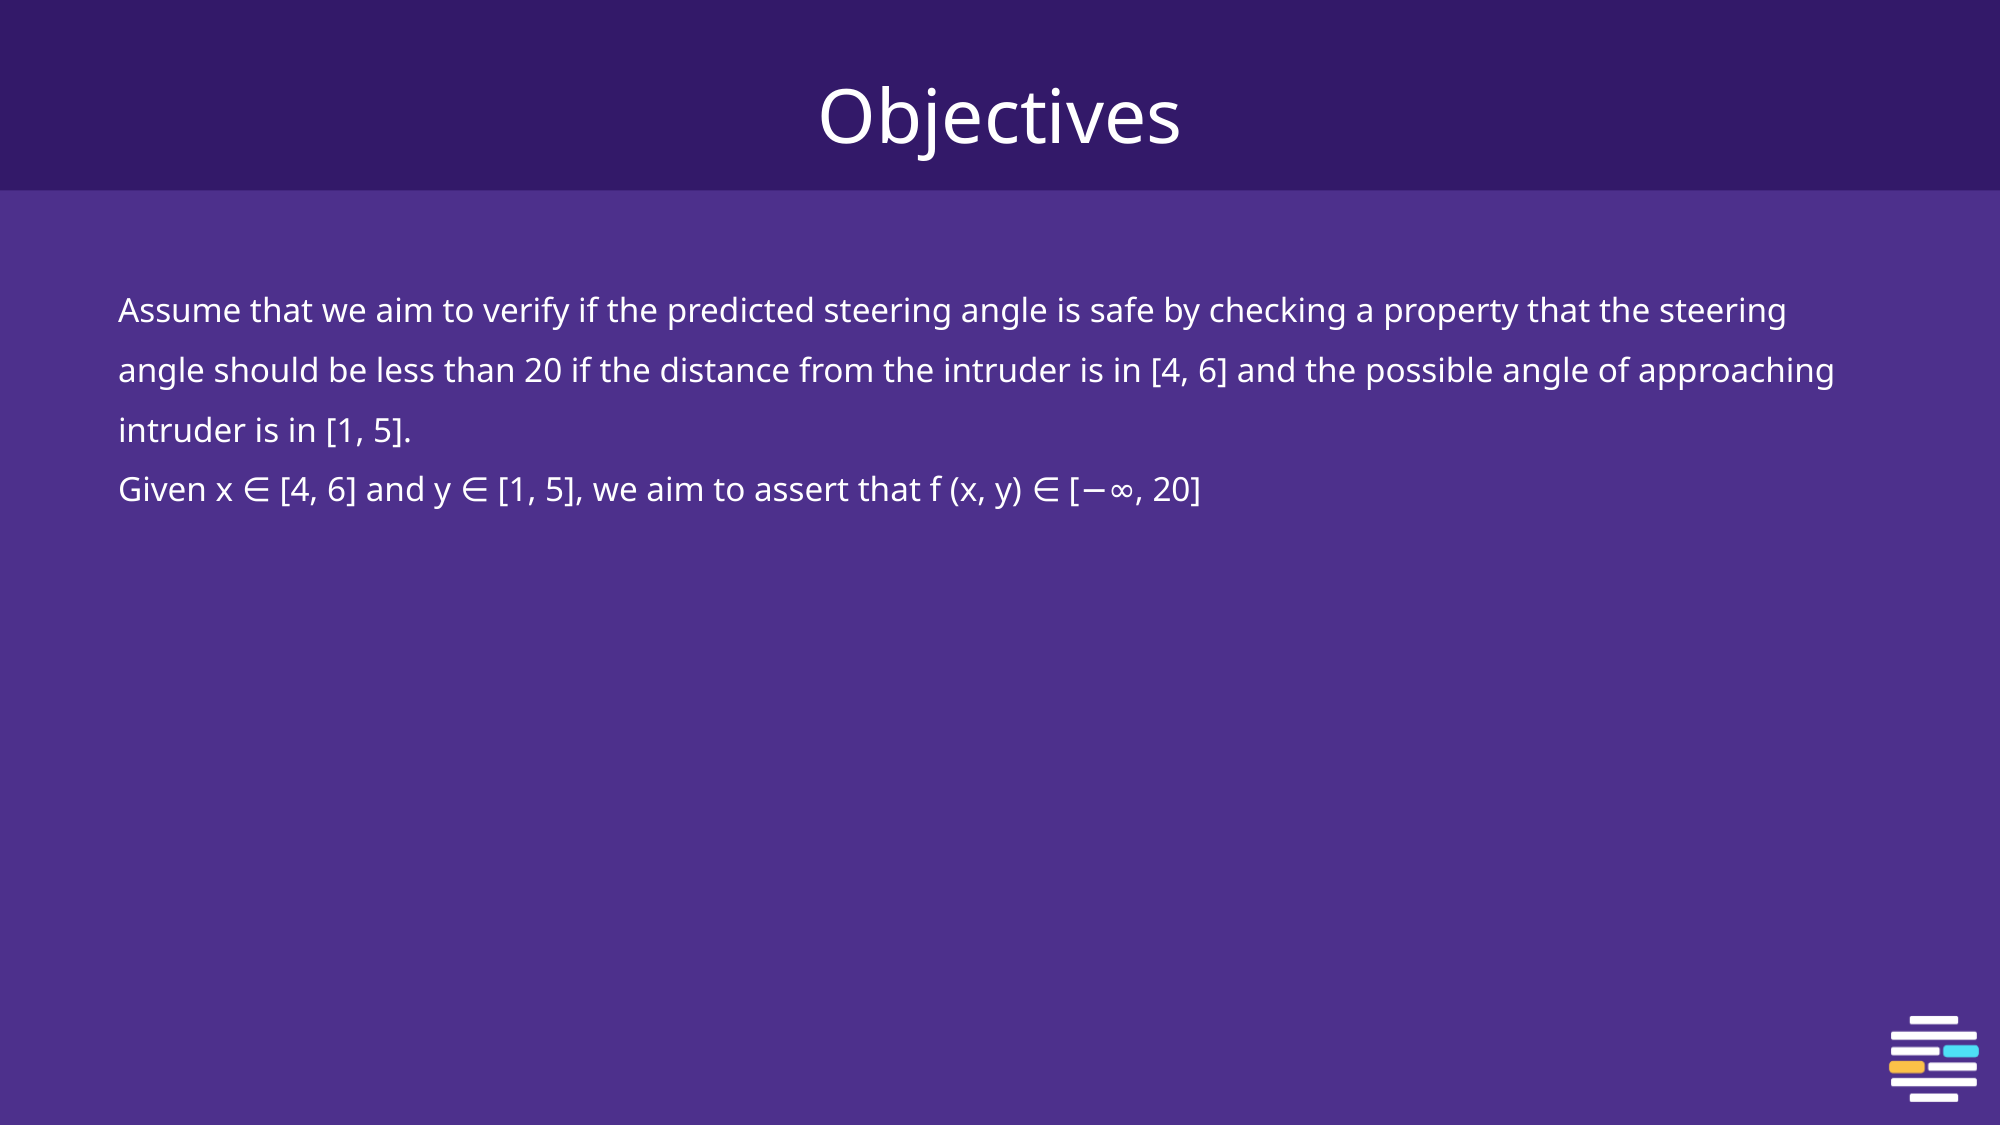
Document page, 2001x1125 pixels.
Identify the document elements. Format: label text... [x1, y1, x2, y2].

title Objectives [0, 0, 2000, 218]
picture [1868, 993, 2000, 1125]
list Assume that we aim to verify if the predicted steering angle is safe by checking a property that the steering angle should be less than 20 if the distance from the intruder is in [4, 6] and the possible angle of approaching intruder is in [1, 5]. Given x ∈ [4, 6] and y ∈ [1, 5], we aim to assert that f (x, y) ∈ [−∞, 20] [0, 261, 2000, 963]
